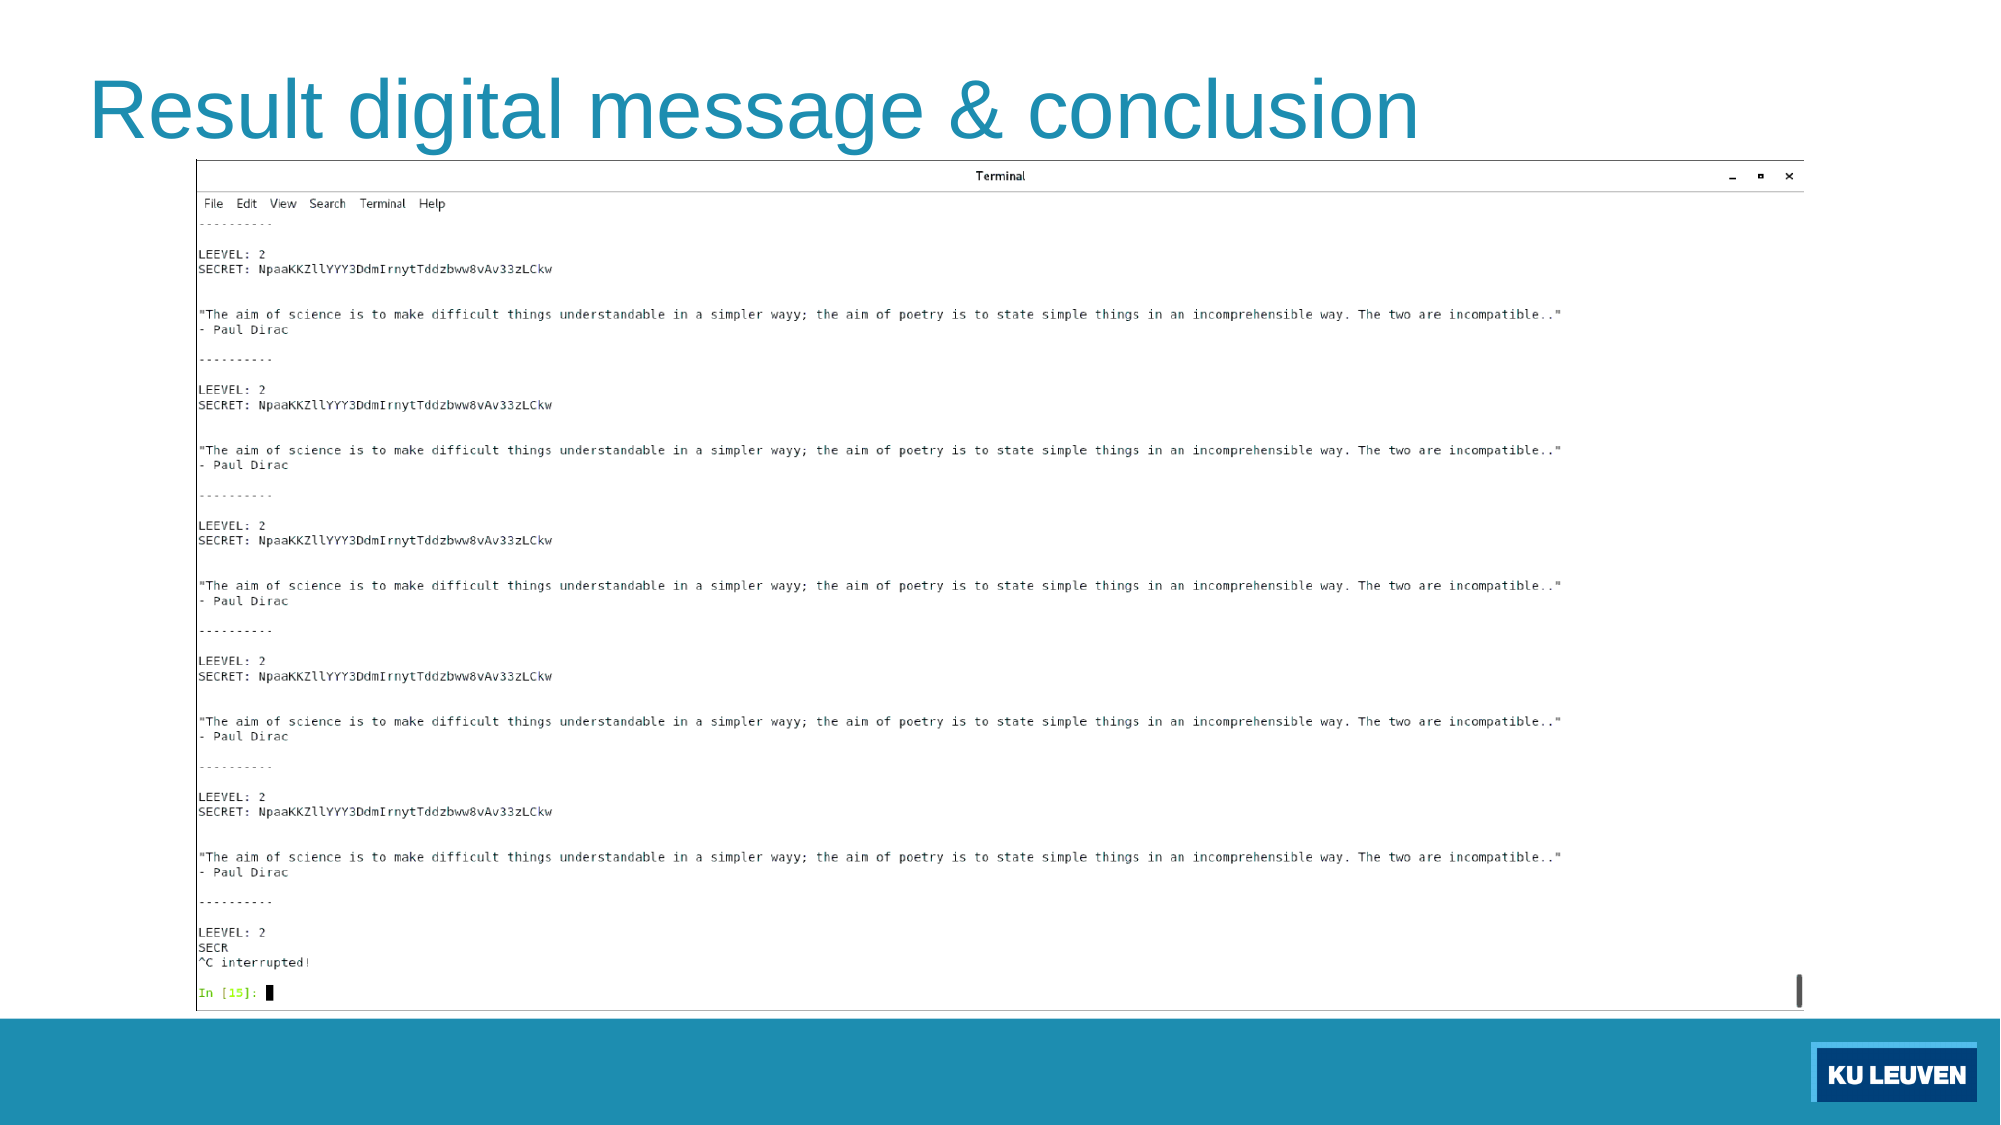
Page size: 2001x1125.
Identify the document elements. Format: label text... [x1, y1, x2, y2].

title Result digital message & conclusion [68, 34, 1932, 160]
picture [1811, 1042, 1977, 1102]
picture [196, 159, 1804, 1011]
